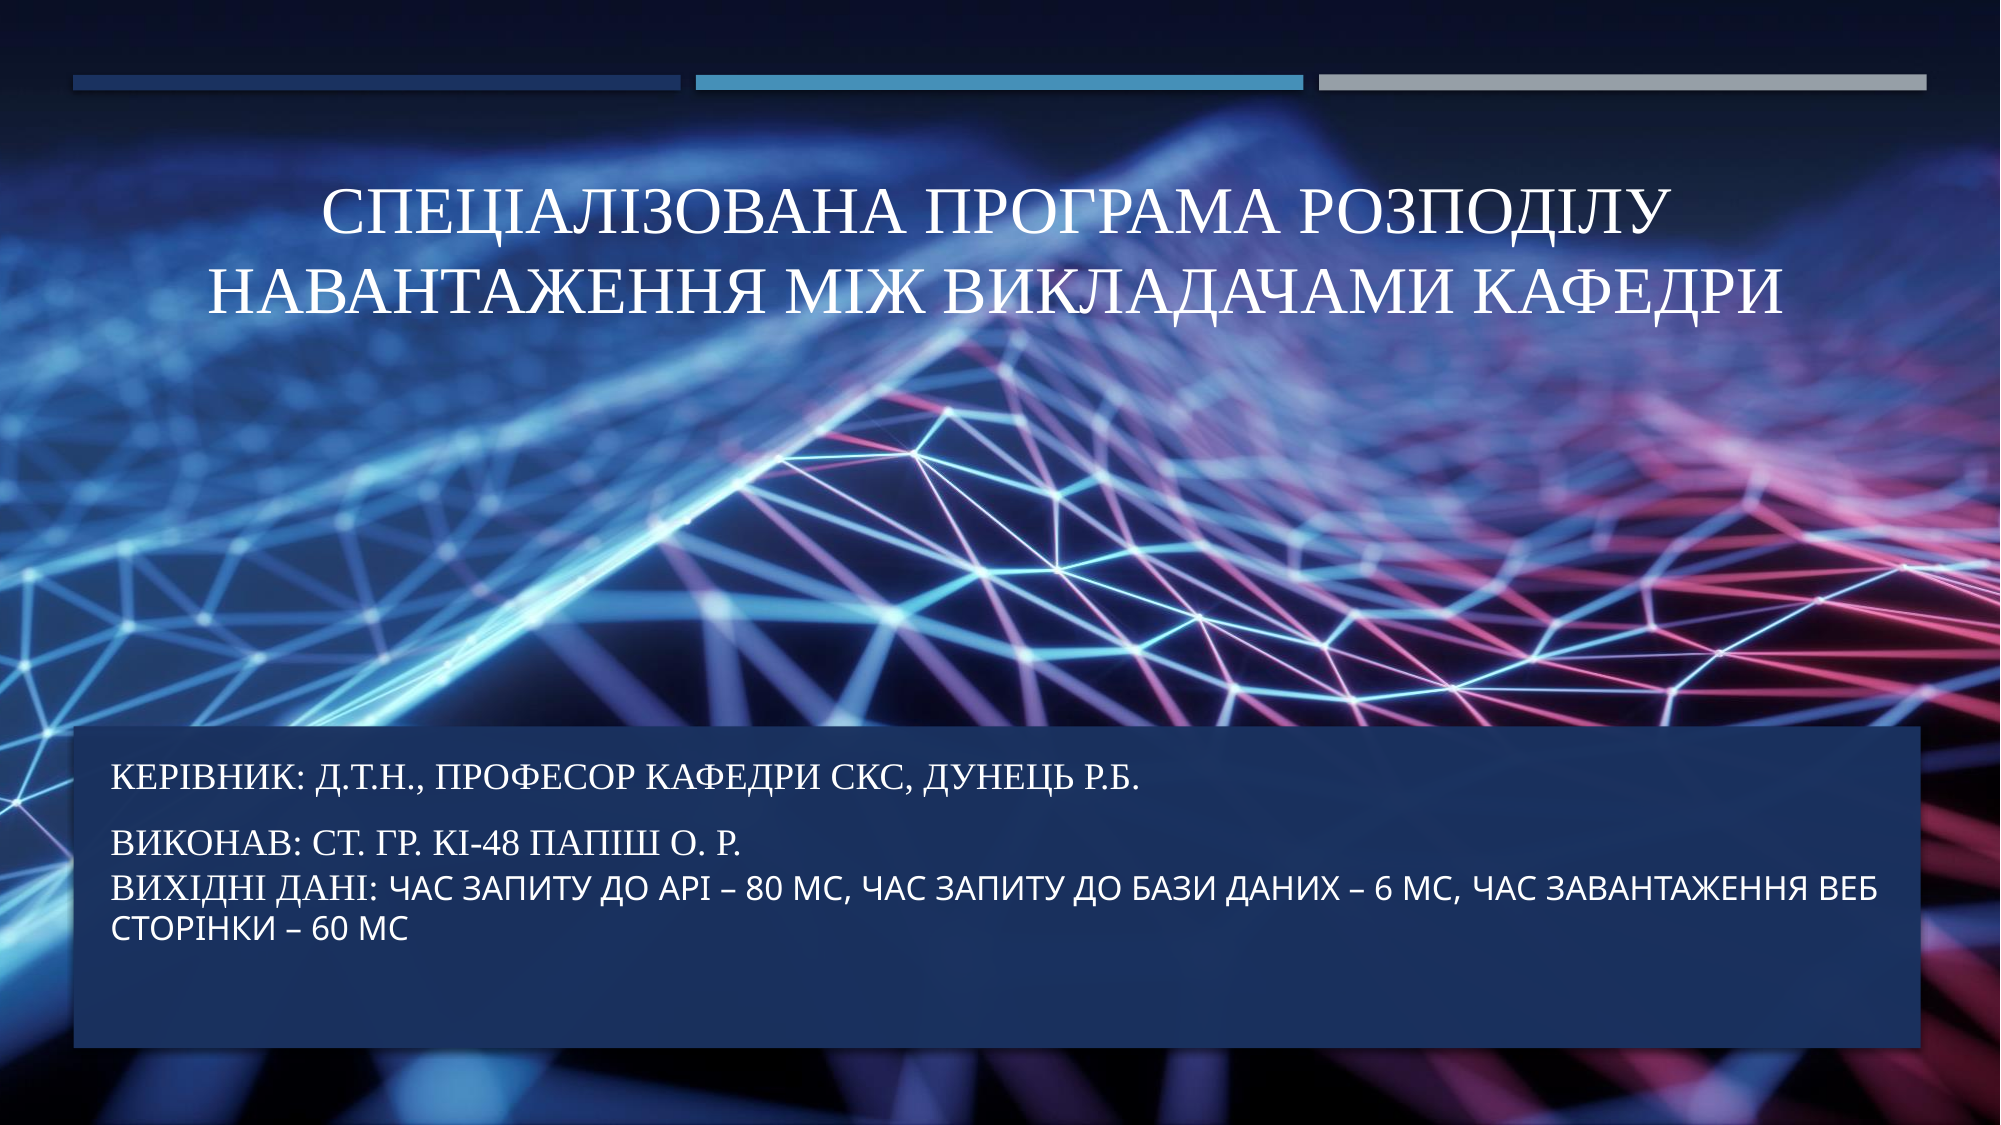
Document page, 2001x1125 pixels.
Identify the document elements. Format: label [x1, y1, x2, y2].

text_box [72, 73, 1928, 92]
picture [0, 0, 2000, 1125]
